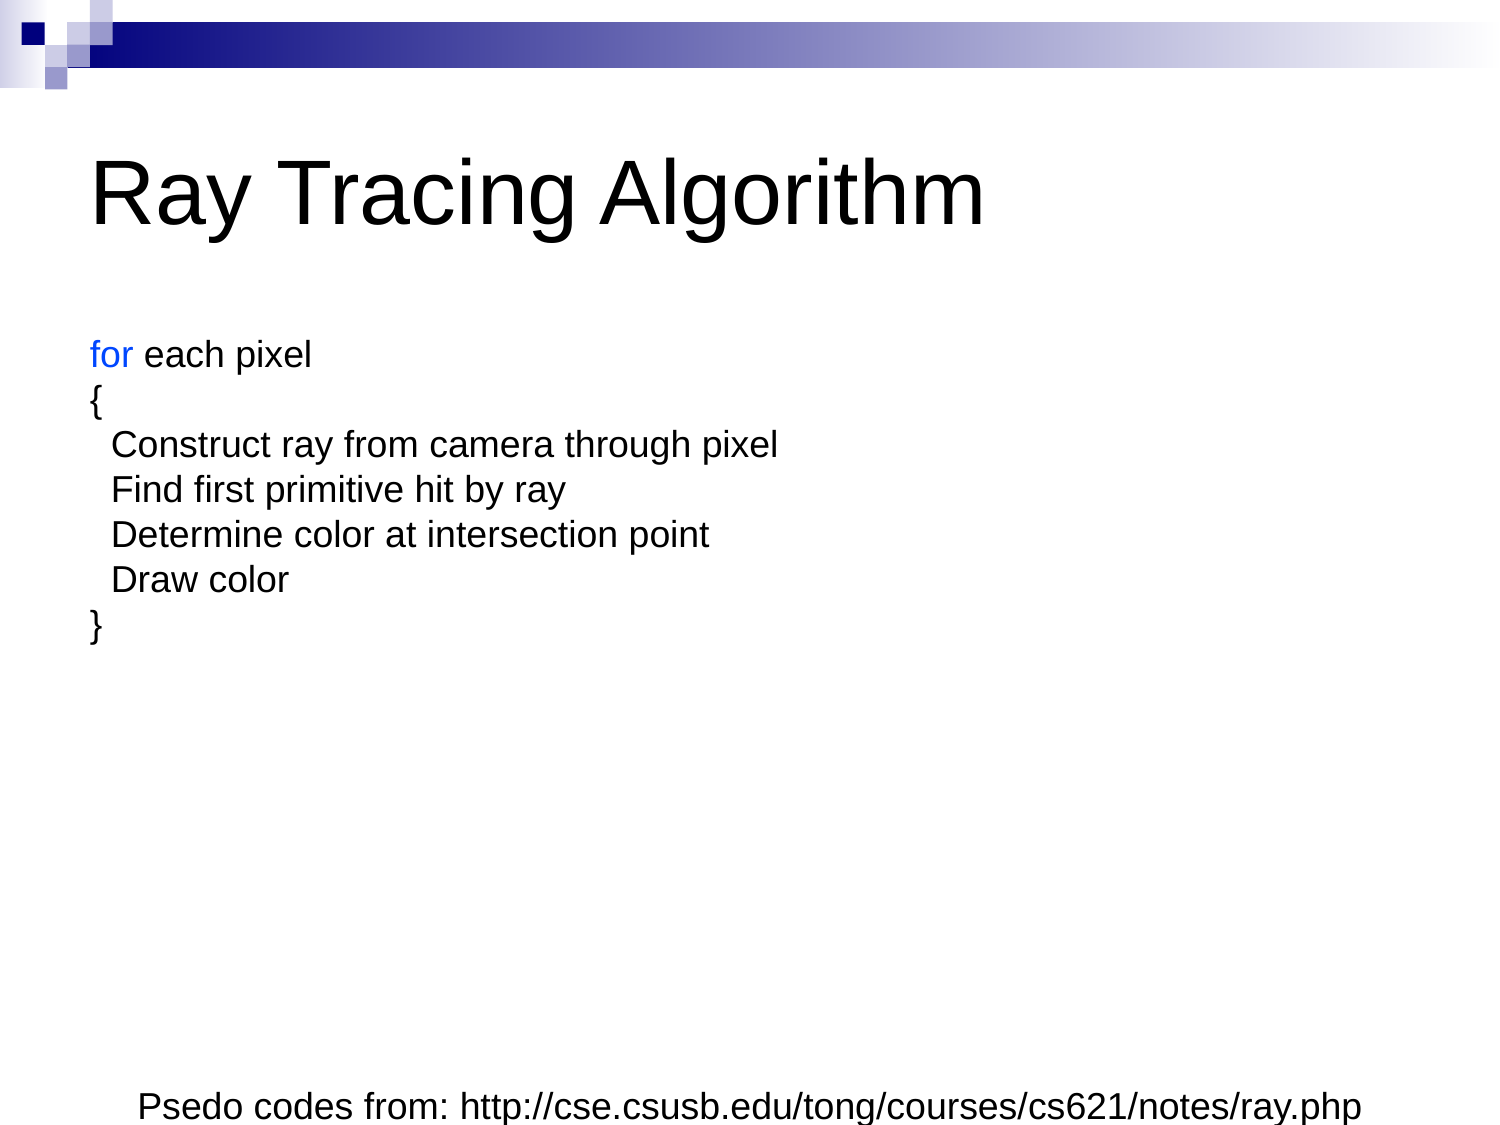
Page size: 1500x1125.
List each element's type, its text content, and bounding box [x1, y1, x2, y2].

text_box Ray Tracing Algorithm [75, 75, 1425, 300]
text_box Psedo codes from: http://cse.csusb.edu/tong/courses/cs621/notes/ray.php [0, 1074, 1500, 1120]
text_box for each pixel { Construct ray from camera through pixel Find first primitive hit by ray Determine color at intersection point Draw color } [75, 322, 1500, 960]
